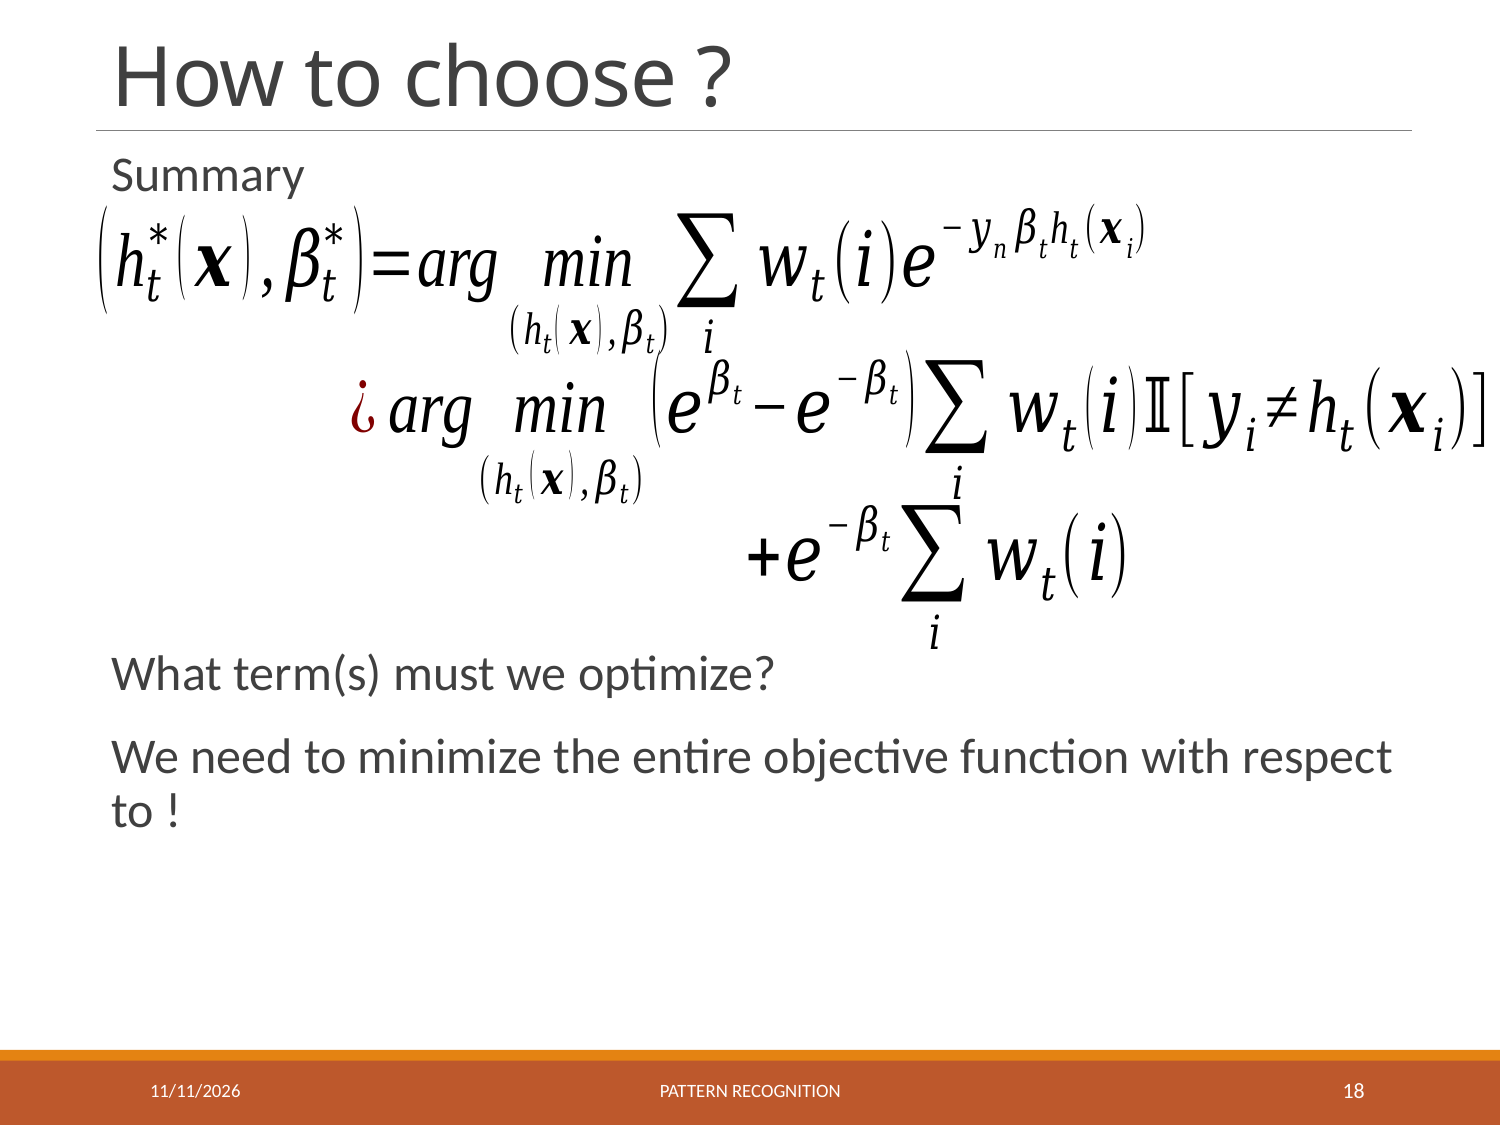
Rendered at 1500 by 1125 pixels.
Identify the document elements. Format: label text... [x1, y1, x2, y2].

footer Pattern recognition [453, 1059, 1047, 1120]
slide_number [135, 1059, 440, 1120]
slide_number 18 [1218, 1059, 1380, 1120]
